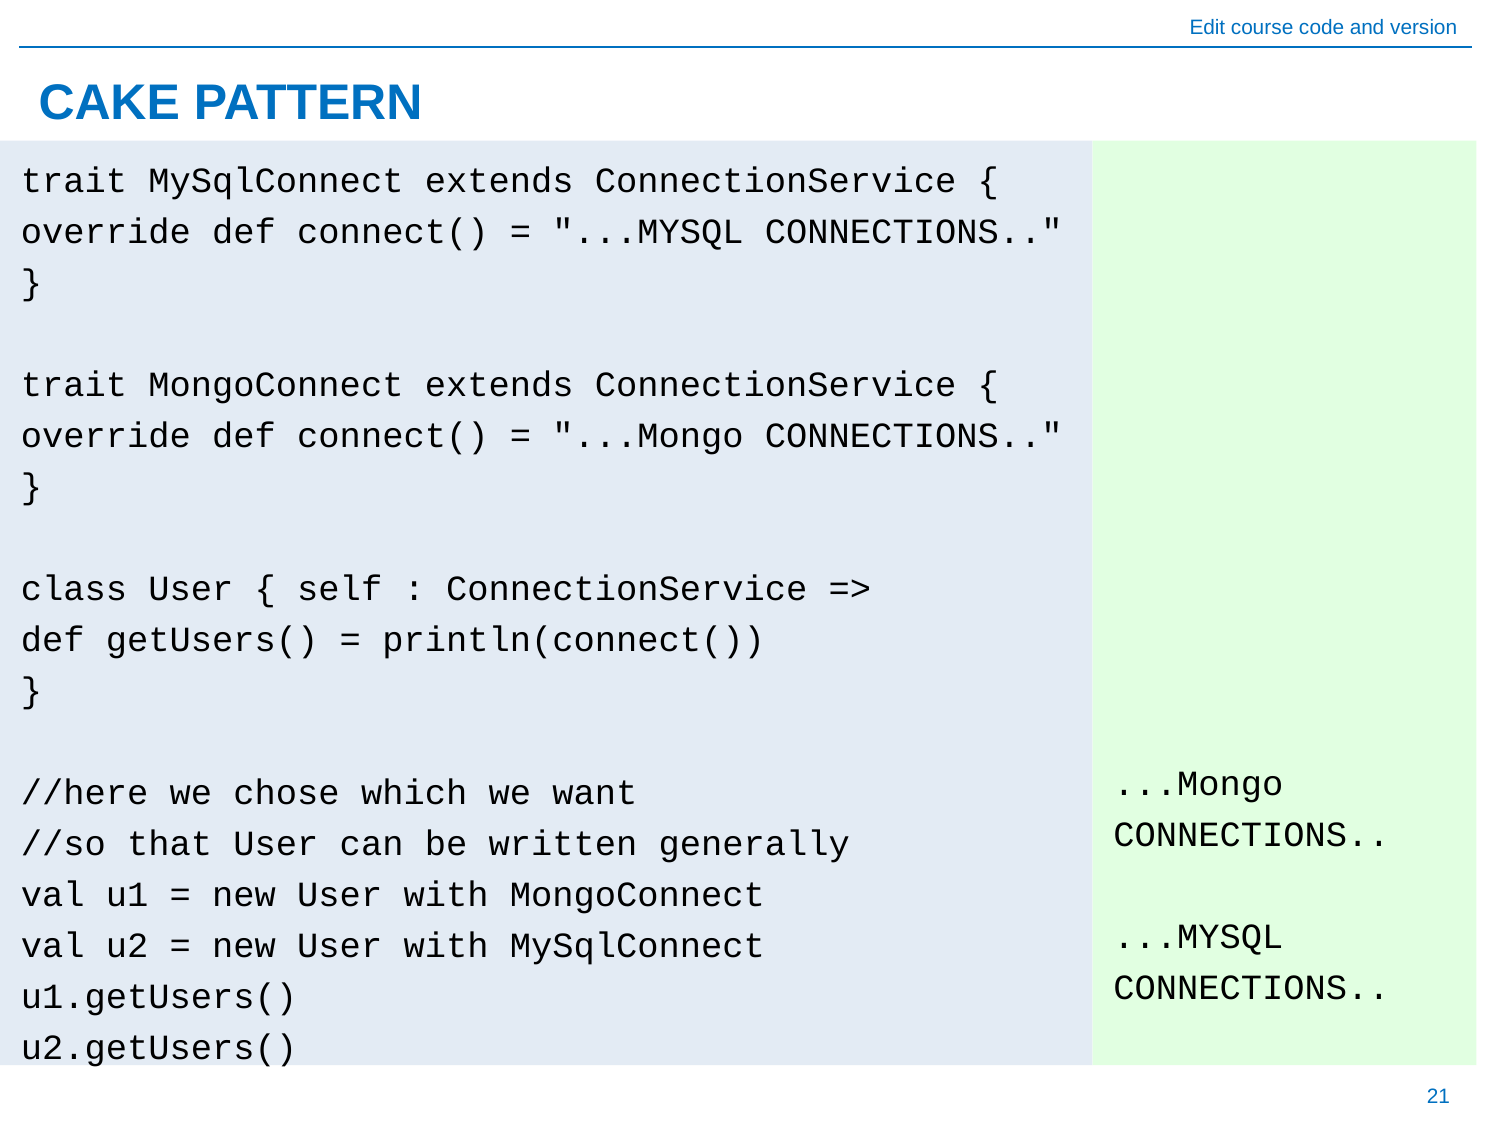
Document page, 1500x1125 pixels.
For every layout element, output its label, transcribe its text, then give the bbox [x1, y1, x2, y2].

list ...Mongo CONNECTIONS.. ...MYSQL CONNECTIONS.. [1092, 140, 1477, 1066]
title CAKE PATTERN [23, 58, 1465, 140]
list trait MySqlConnect extends ConnectionService { override def connect() = "...MYSQL CONNECTIONS.." } trait MongoConnect extends ConnectionService { override def connect() = "...Mongo CONNECTIONS.." } class User { self : ConnectionService => def getUsers() = println(connect()) } //here we chose which we want //so that User can be written generally val u1 = new User with MongoConnect val u2 = new User with MySqlConnect u1.getUsers() u2.getUsers() [0, 140, 1092, 1066]
